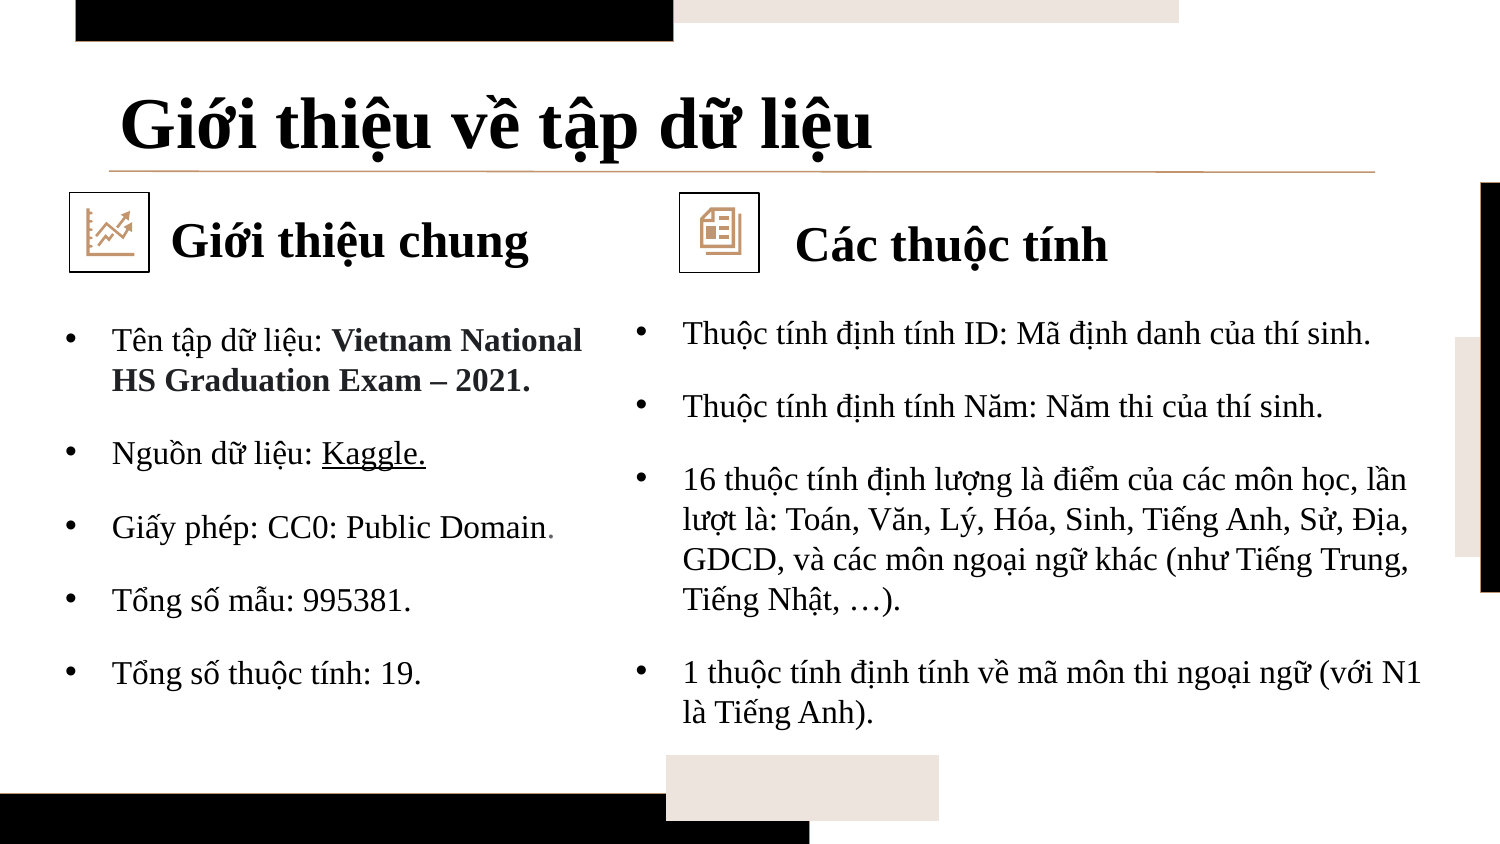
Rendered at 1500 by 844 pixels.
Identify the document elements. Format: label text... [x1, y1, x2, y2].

subtitle Thuộc tính định tính ID: Mã định danh của thí sinh. Thuộc tính định tính Năm: Năm thi của thí sinh. 16 thuộc tính định lượng là điểm của các môn học, lần lượt là: Toán, Văn, Lý, Hóa, Sinh, Tiếng Anh, Sử, Địa, GDCD, và các môn ngoại ngữ khác (như Tiếng Trung, Tiếng Nhật, …). 1 thuộc tính định tính về mã môn thi ngoại ngữ (với N1 là Tiếng Anh). [620, 296, 1450, 785]
subtitle Tên tập dữ liệu: Vietnam National HS Graduation Exam – 2021. Nguồn dữ liệu: Kaggle. Giấy phép: CC0: Public Domain. Tổng số mẫu: 995381. Tổng số thuộc tính: 19. [50, 303, 620, 712]
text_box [69, 192, 150, 273]
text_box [679, 192, 760, 273]
subtitle Các thuộc tính [779, 207, 1173, 287]
title Giới thiệu về tập dữ liệu [104, 60, 1369, 164]
subtitle Giới thiệu chung [155, 203, 600, 283]
